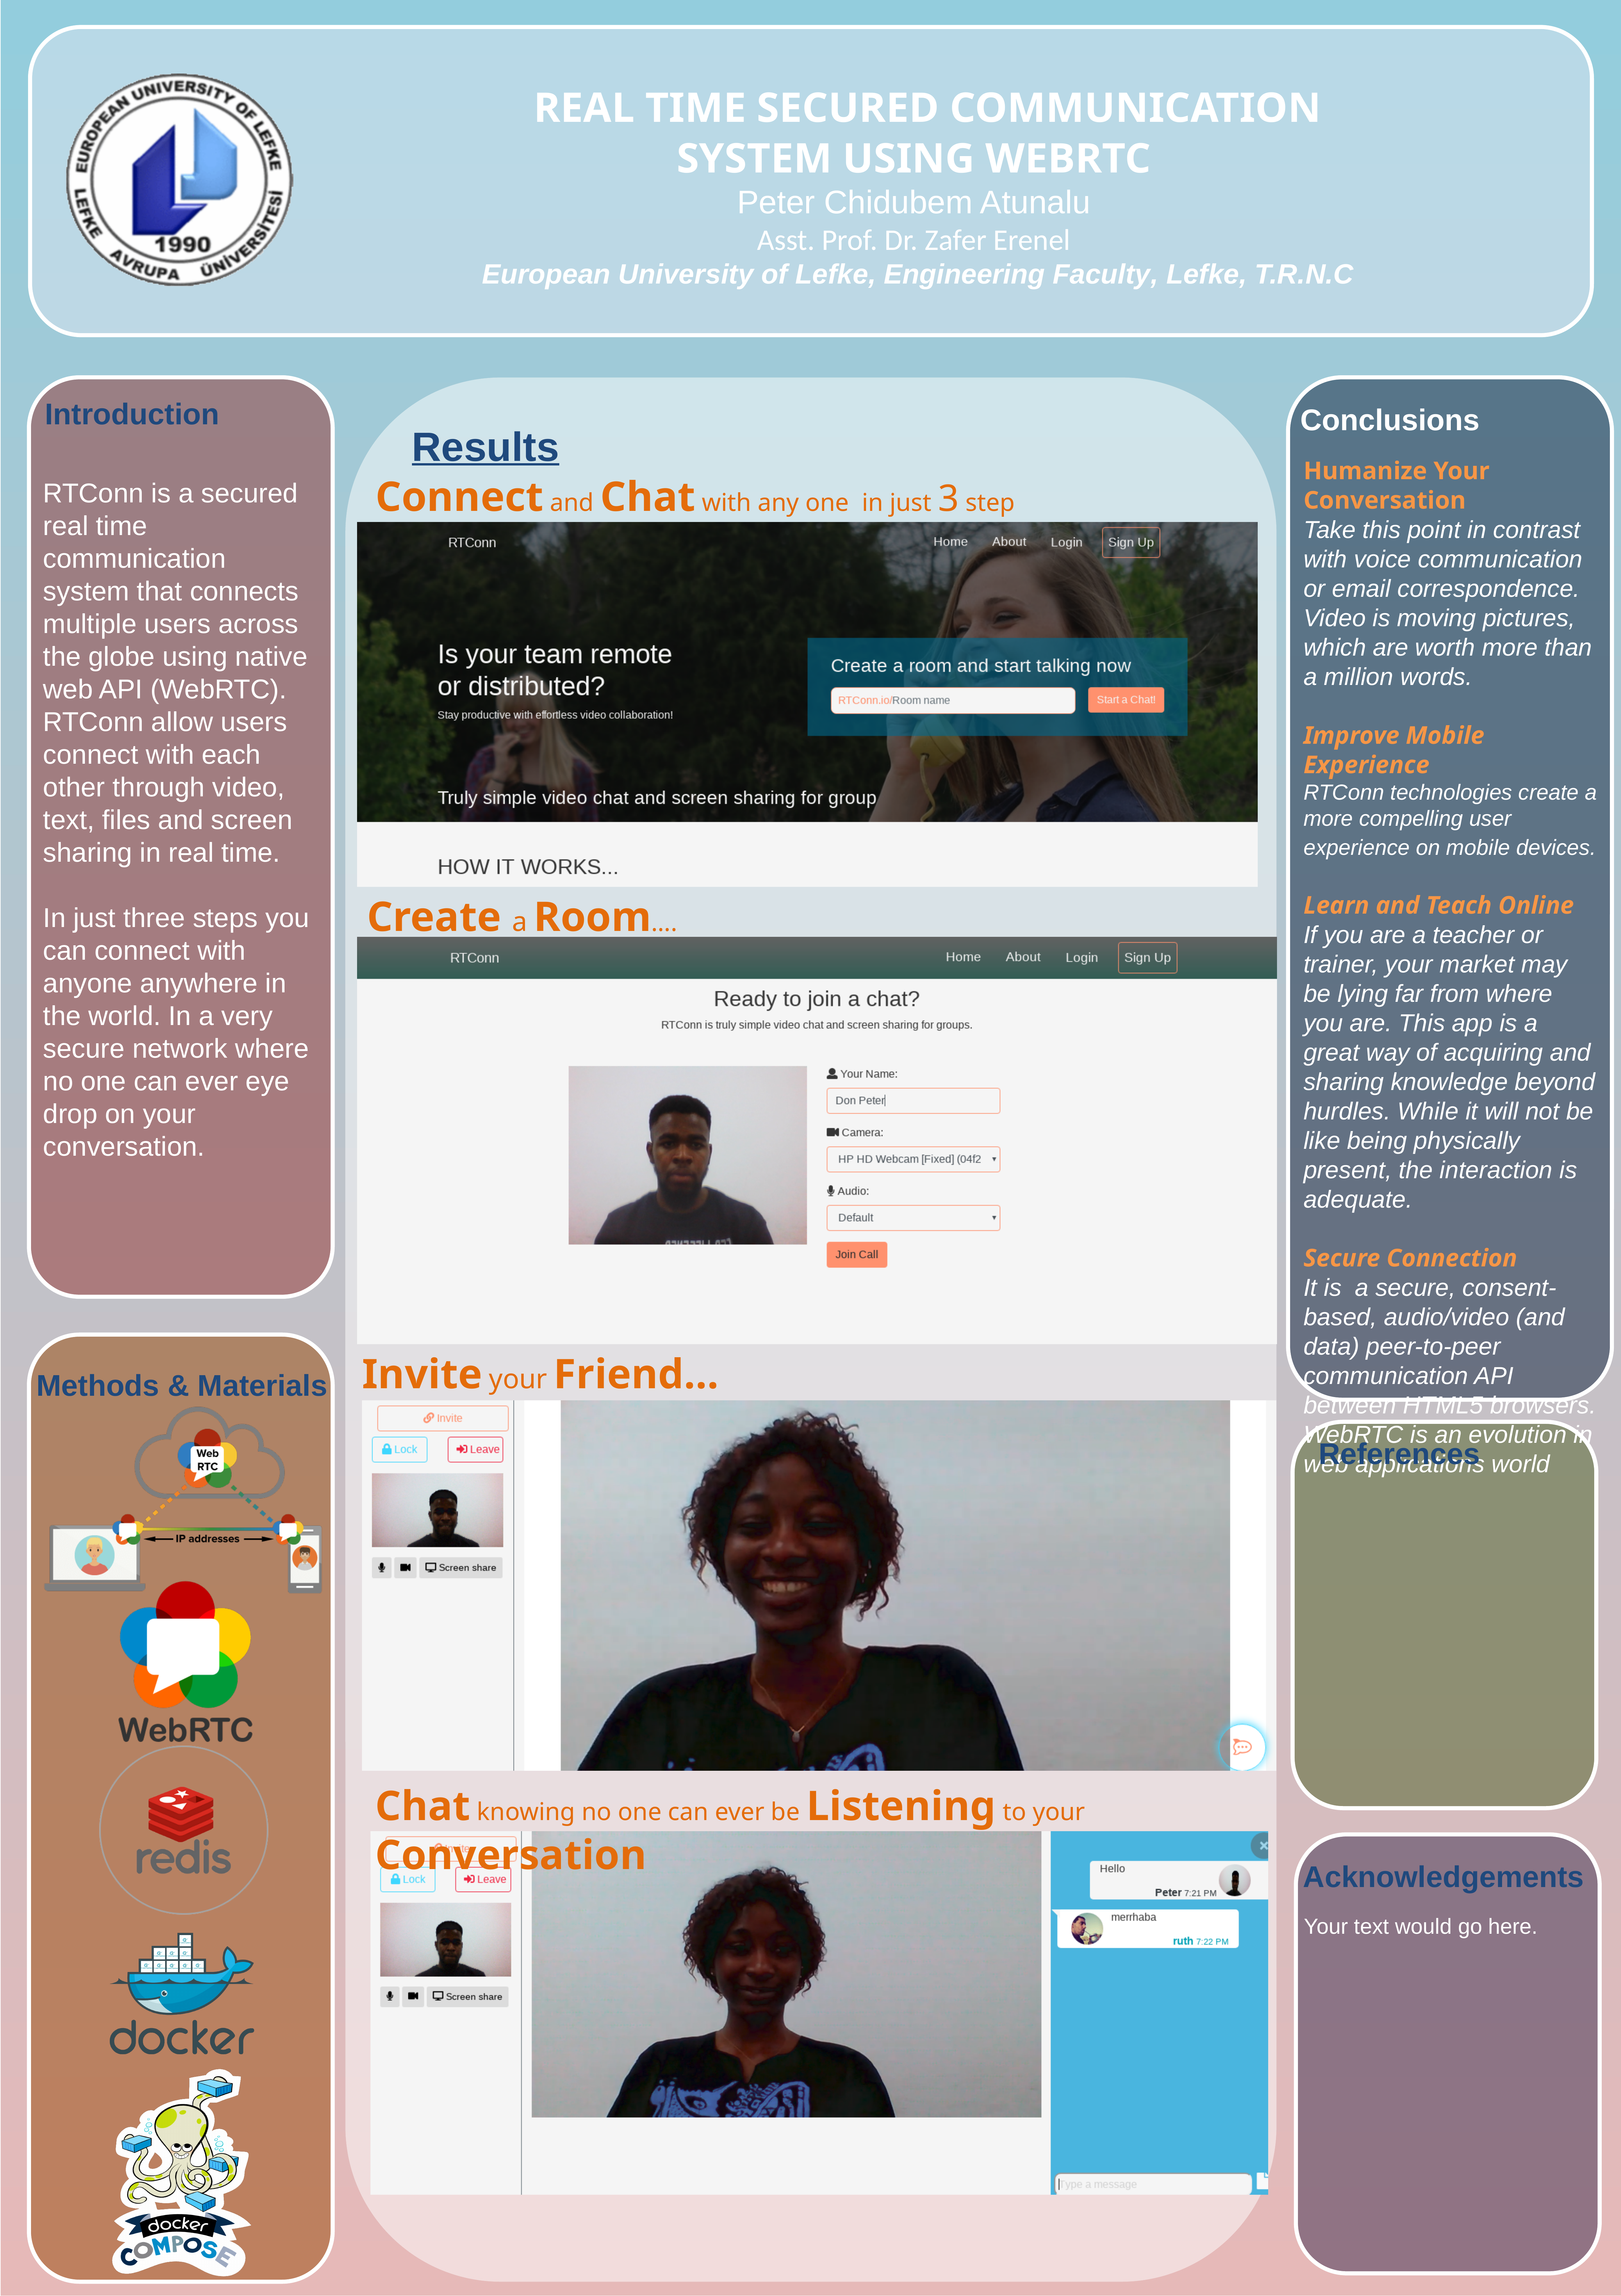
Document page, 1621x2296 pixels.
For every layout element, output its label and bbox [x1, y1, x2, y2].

picture [370, 1831, 1268, 2195]
text_box [0, 0, 1621, 2296]
picture [362, 1400, 1277, 1771]
picture [35, 1401, 338, 2277]
picture [357, 937, 1277, 1344]
picture [357, 522, 1258, 887]
picture [65, 73, 293, 289]
